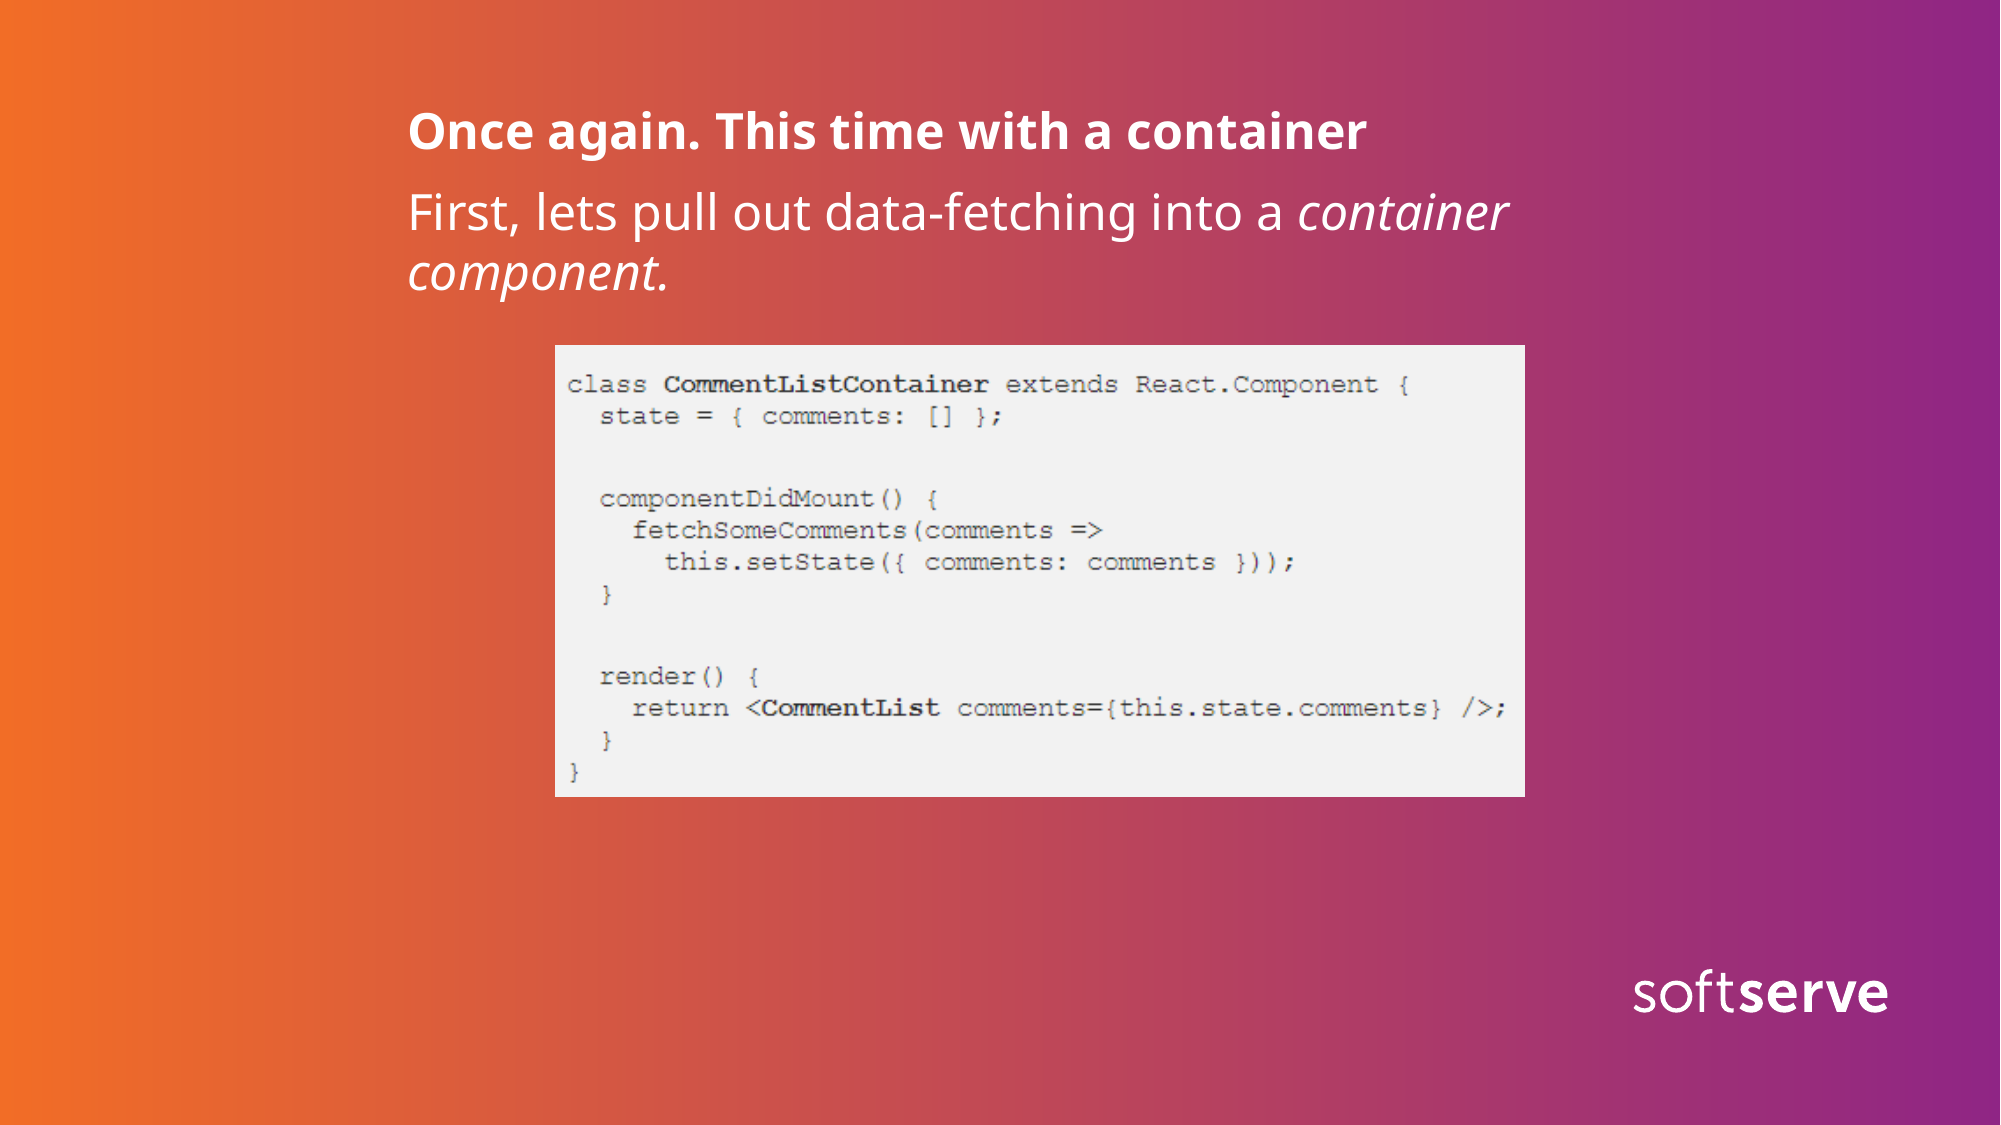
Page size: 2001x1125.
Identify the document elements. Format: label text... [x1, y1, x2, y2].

picture [555, 345, 1525, 797]
list Once again. This time with a container First, lets pull out data-fetching into a container component. [407, 92, 1673, 205]
